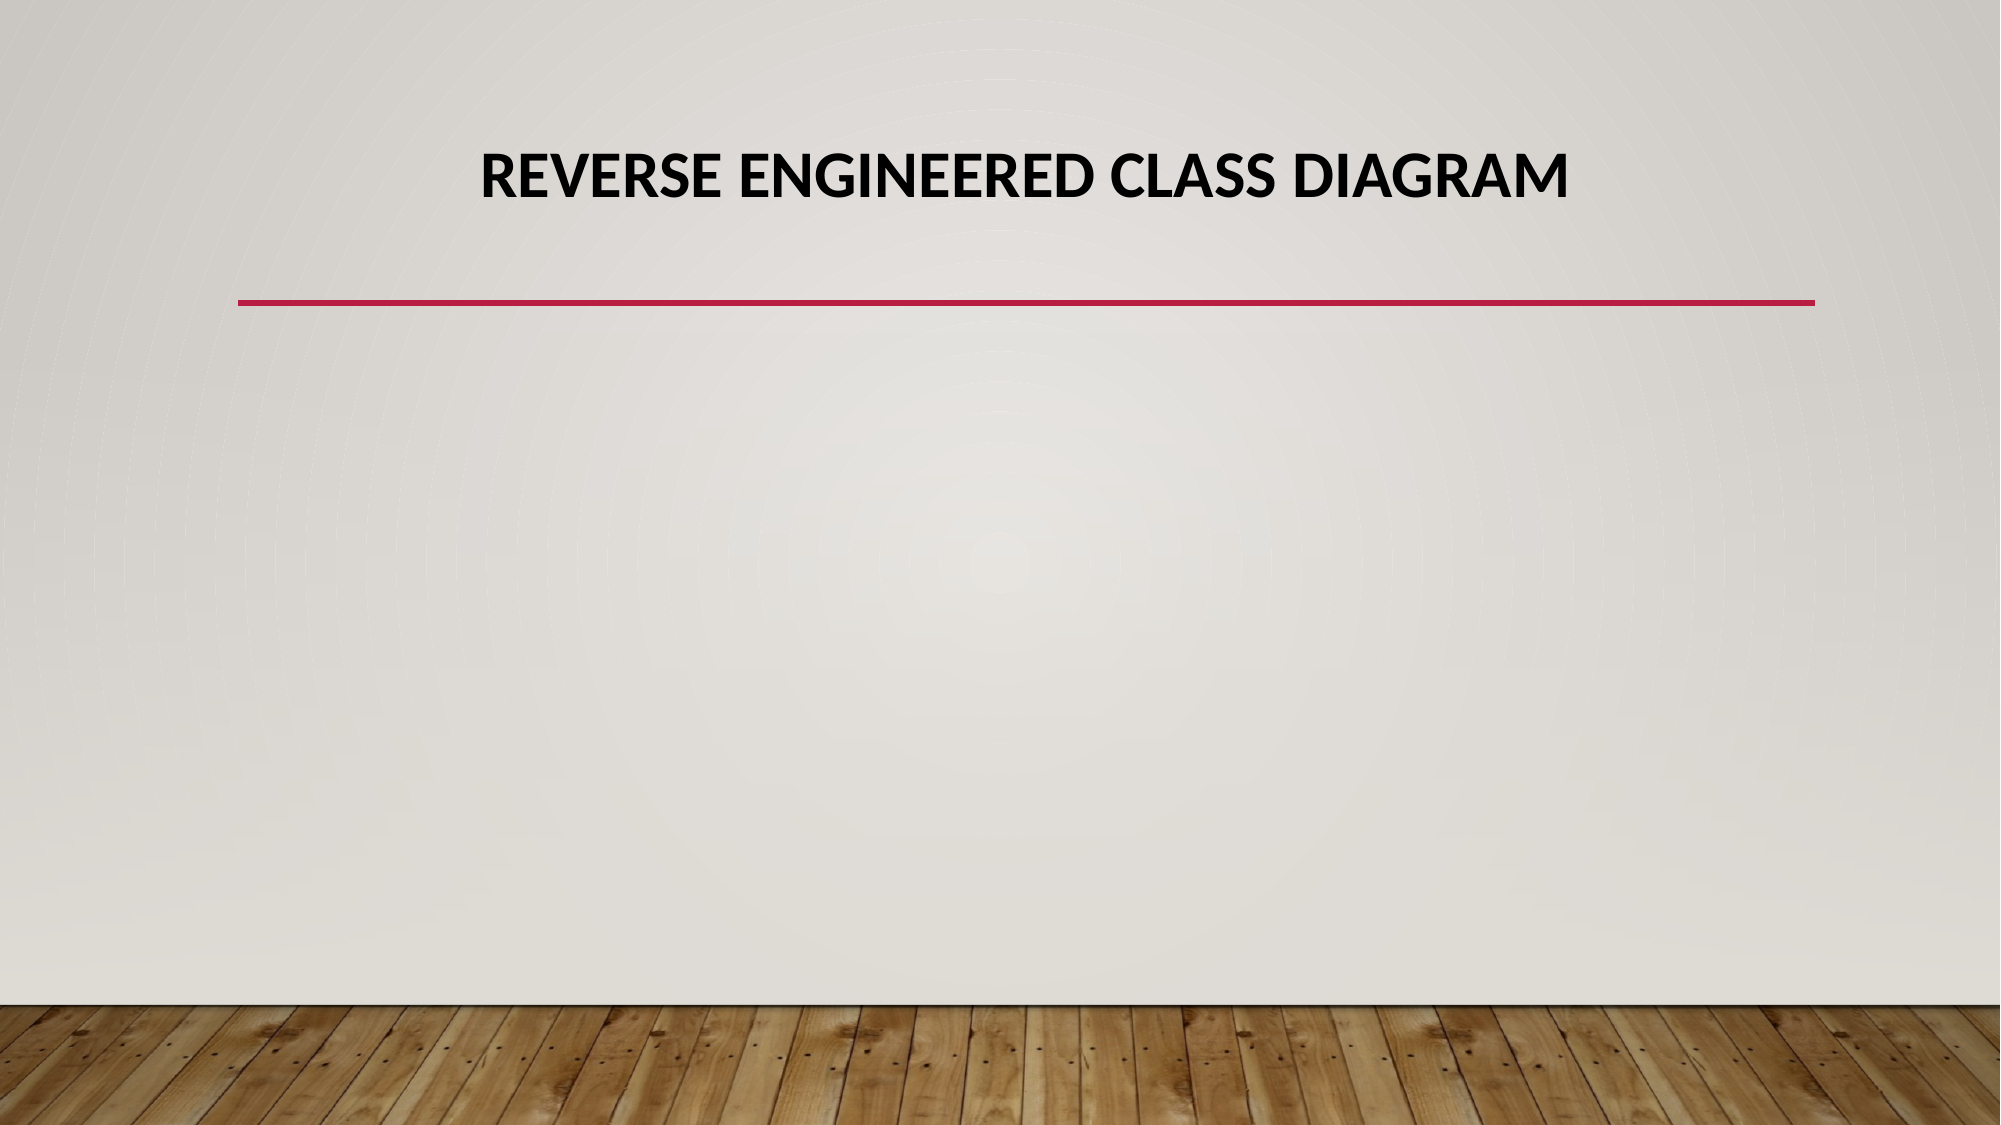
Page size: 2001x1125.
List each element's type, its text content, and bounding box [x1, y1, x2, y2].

title Reverse engineered Class Diagram [238, 131, 1814, 305]
picture [0, 1005, 2000, 1125]
